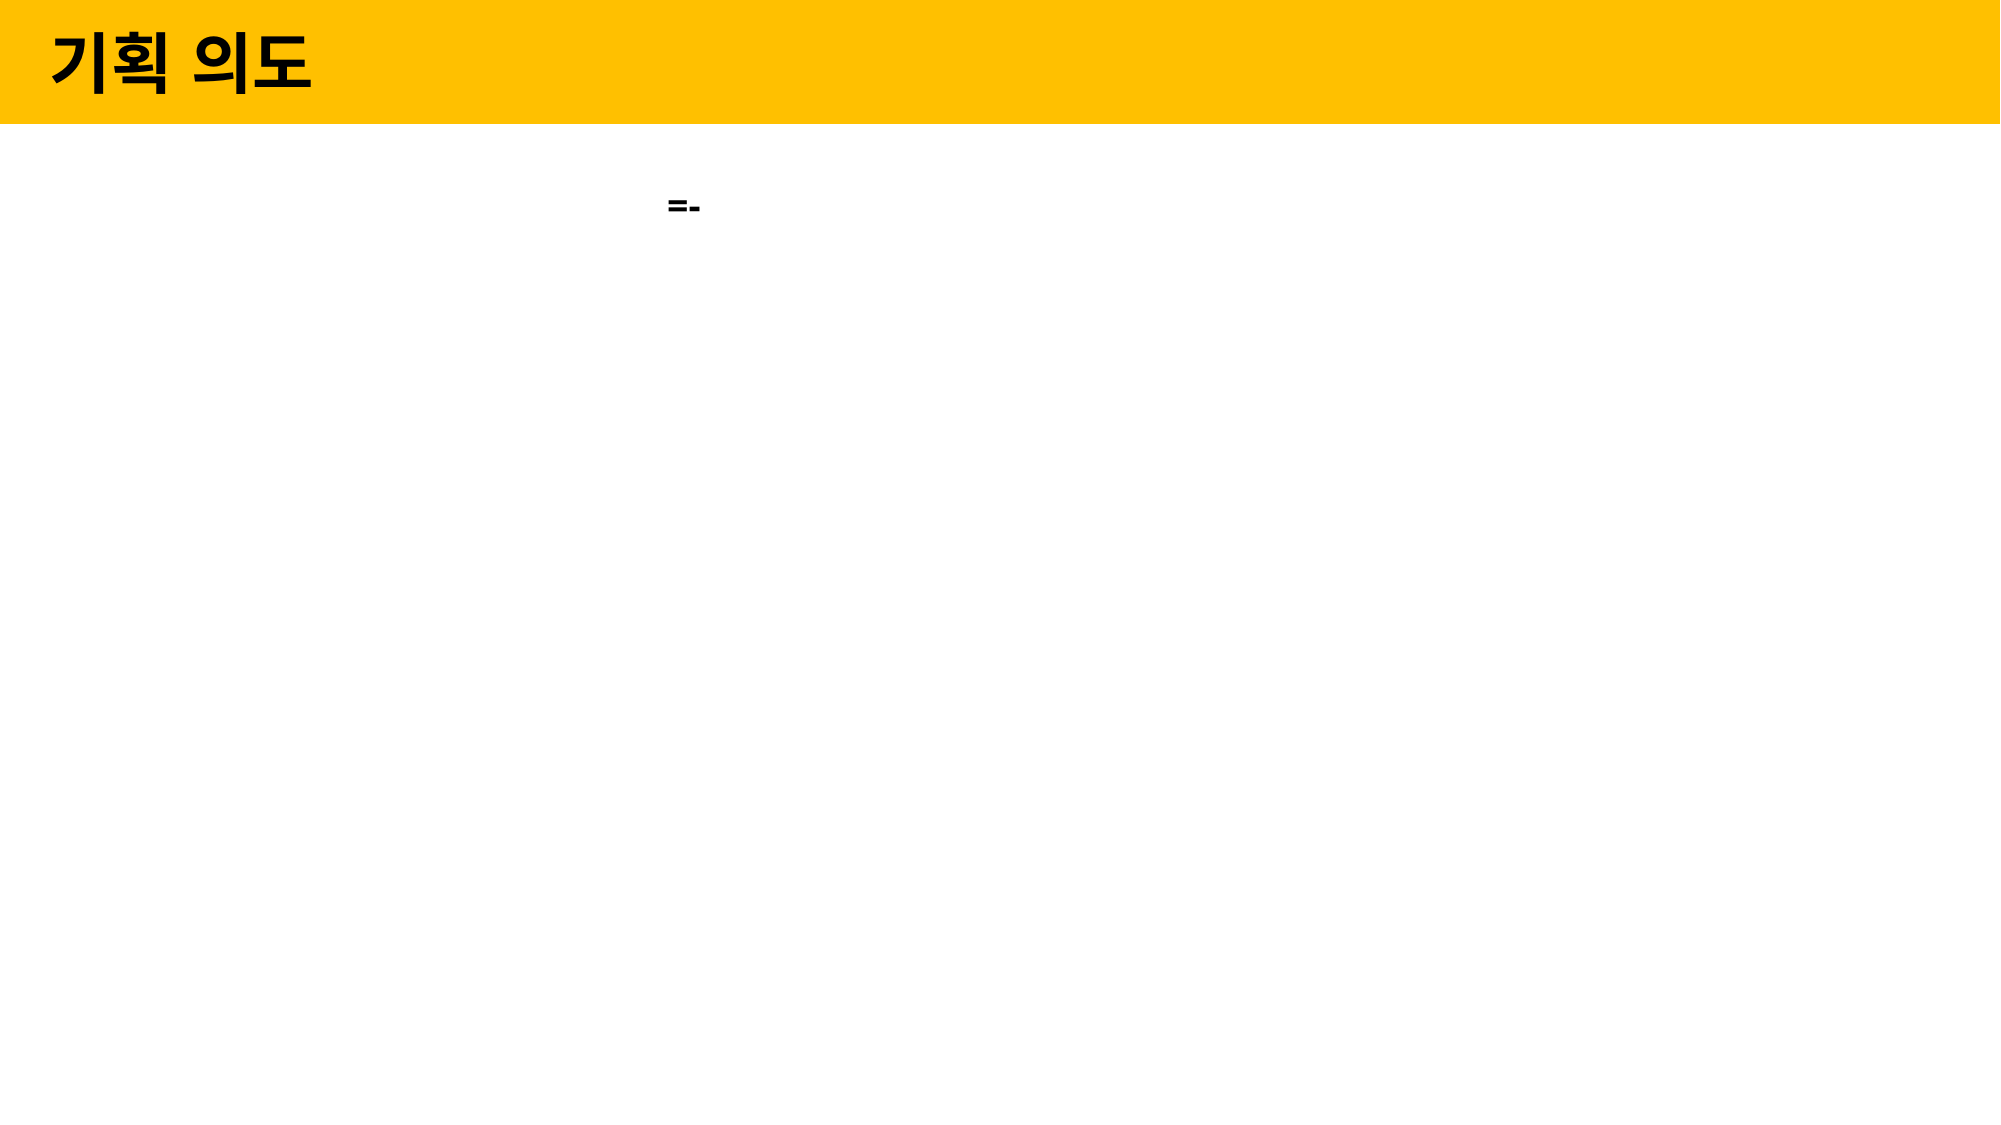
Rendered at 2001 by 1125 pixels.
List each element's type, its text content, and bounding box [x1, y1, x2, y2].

text_box 기획 의도 [0, 0, 2000, 125]
text_box =- [652, 174, 1881, 235]
